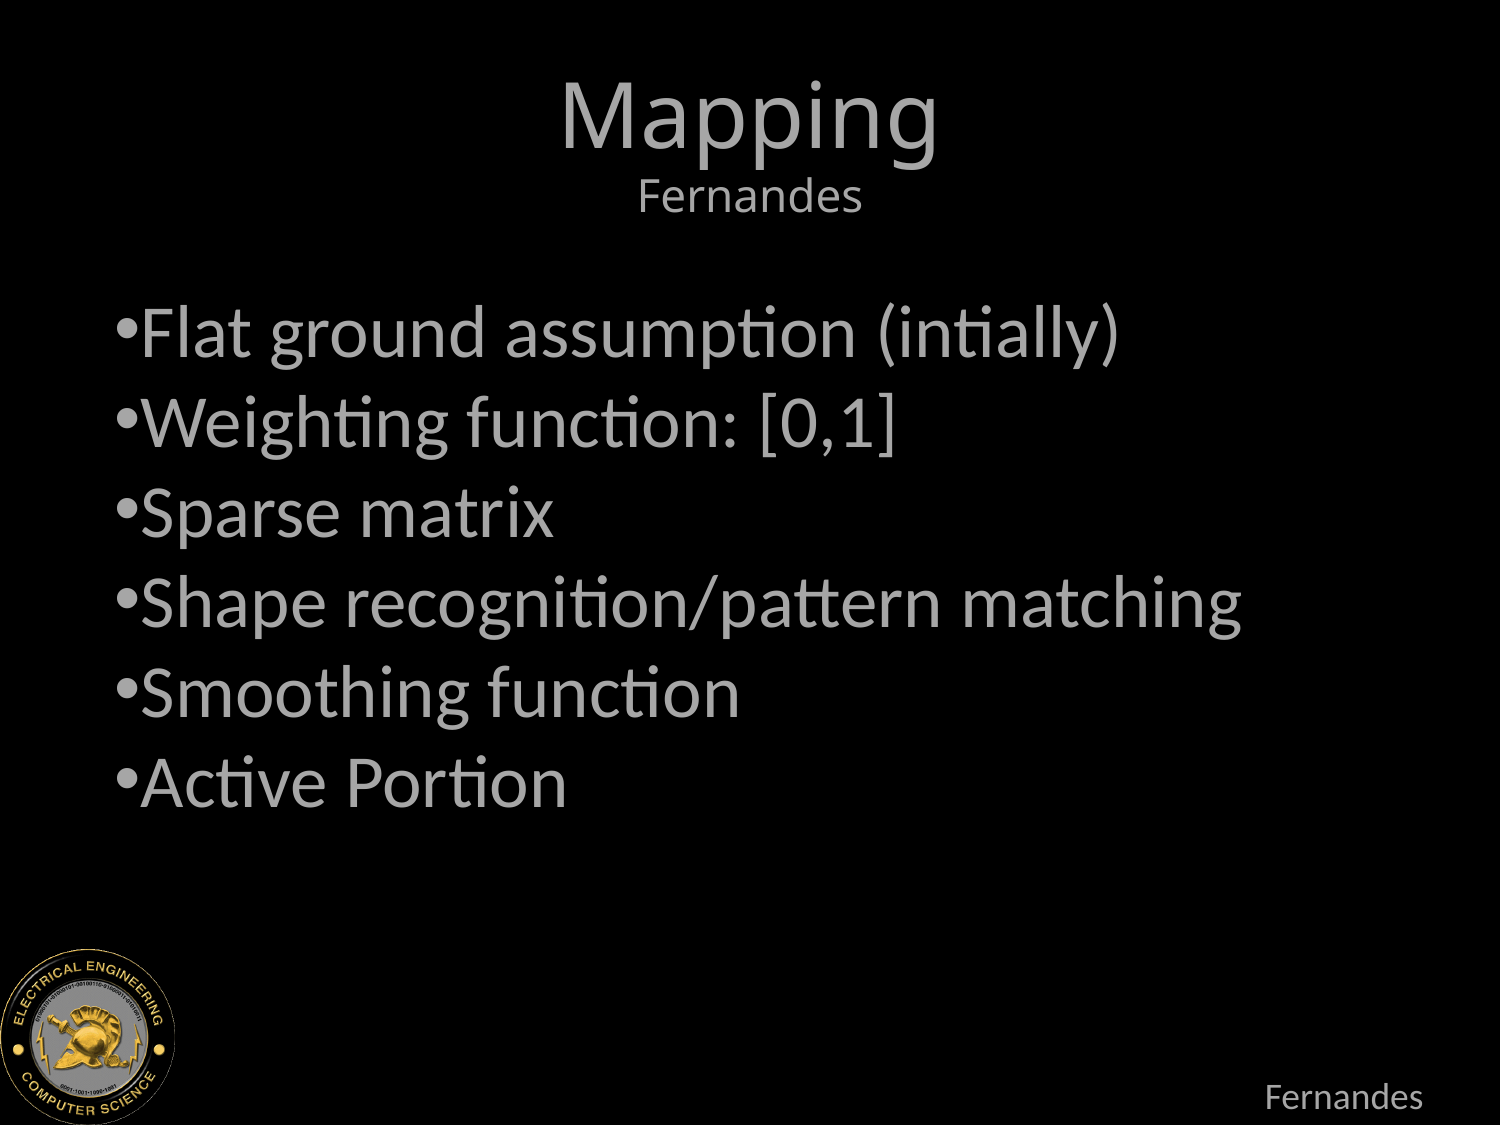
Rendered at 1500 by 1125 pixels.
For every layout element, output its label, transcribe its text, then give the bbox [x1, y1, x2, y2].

text_box Flat ground assumption (intially) Weighting function: [0,1] Sparse matrix Shape recognition/pattern matching Smoothing function Active Portion [99, 274, 1388, 830]
picture [0, 949, 176, 1125]
title Mapping Fernandes [75, 45, 1425, 233]
text_box Fernandes [1250, 1064, 1500, 1125]
